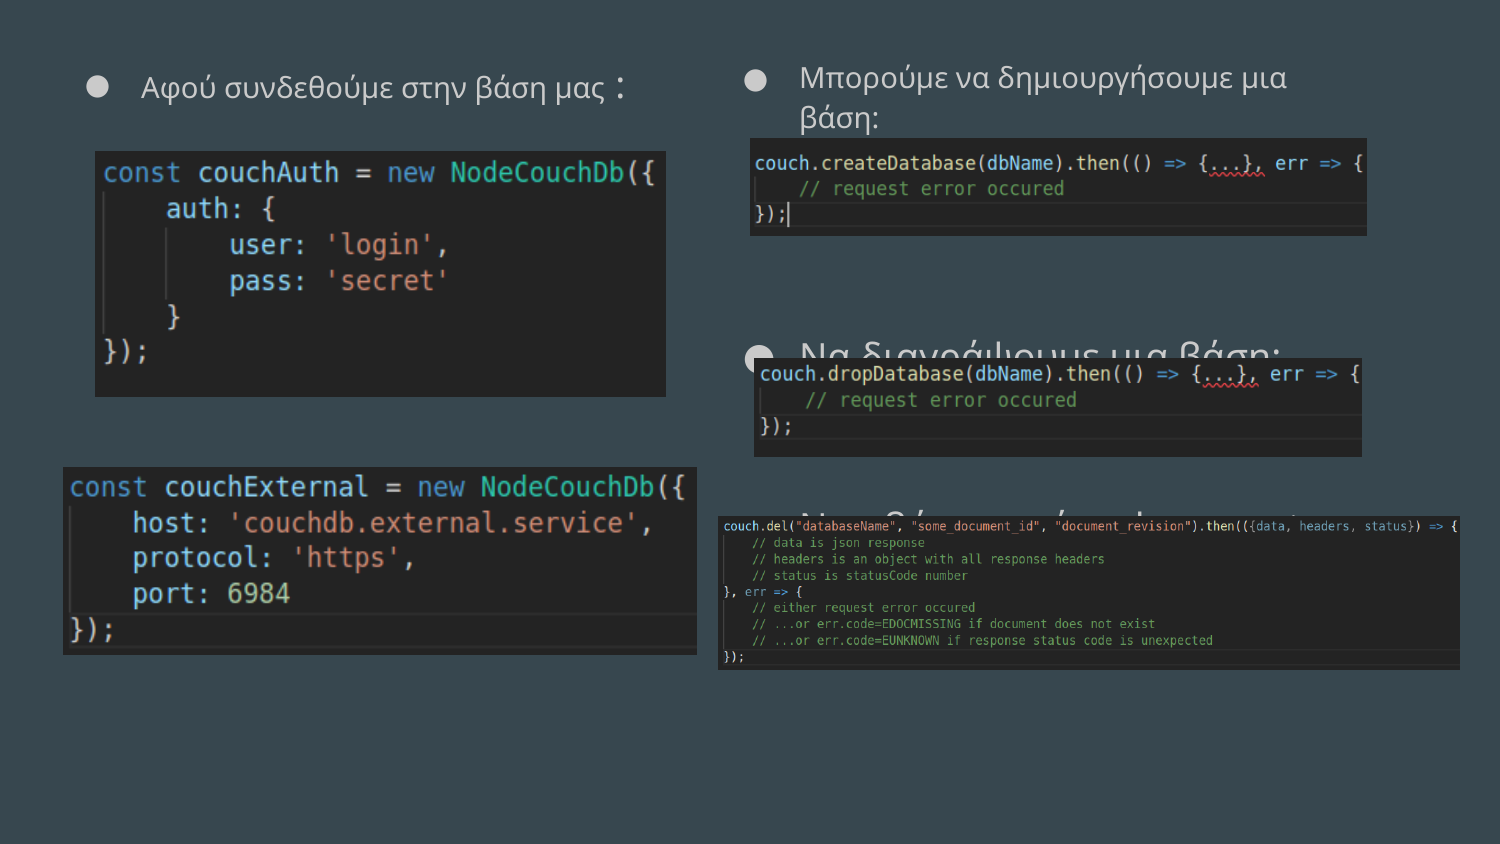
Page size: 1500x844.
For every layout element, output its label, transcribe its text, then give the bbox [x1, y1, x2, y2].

picture [63, 467, 697, 656]
list Αφού συνδεθούμε στην βάση μας : [51, 39, 709, 750]
picture [749, 137, 1367, 236]
picture [94, 151, 666, 398]
picture [718, 516, 1460, 671]
picture [754, 358, 1363, 457]
list Μπορούμε να δημιουργήσουμε μια βάση: Να διαγράψουμε μια βάση: Να σβήσουμε ένα document: [709, 39, 1368, 750]
